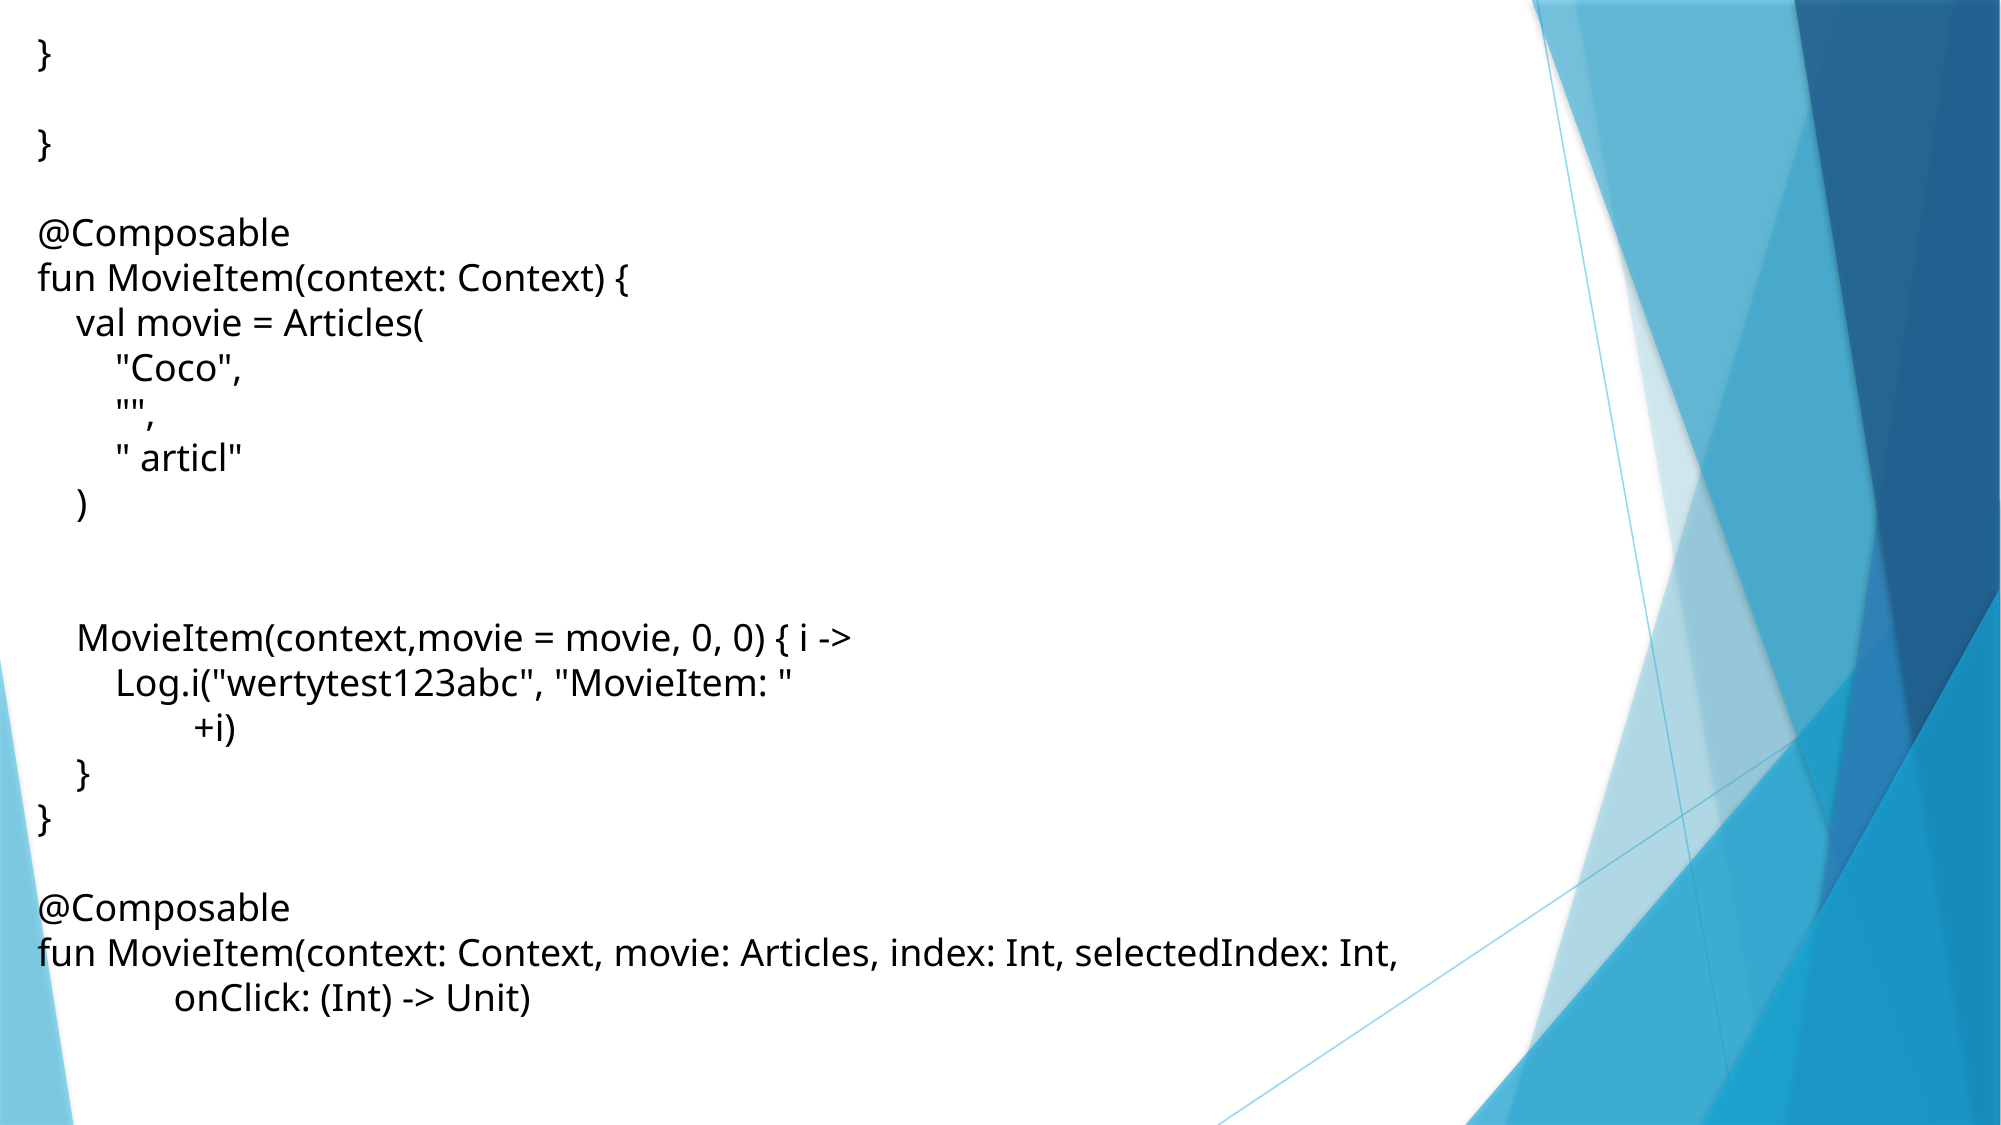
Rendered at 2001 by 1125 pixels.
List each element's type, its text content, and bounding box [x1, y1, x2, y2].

text_box } } @Composable fun MovieItem(context: Context) { val movie = Articles( "Coco", "", " articl" ) MovieItem(context,movie = movie, 0, 0) { i -> Log.i("wertytest123abc", "MovieItem: " +i) } } @Composable fun MovieItem(context: Context, movie: Articles, index: Int, selectedIndex: Int, onClick: (Int) -> Unit) [22, 22, 1506, 1117]
